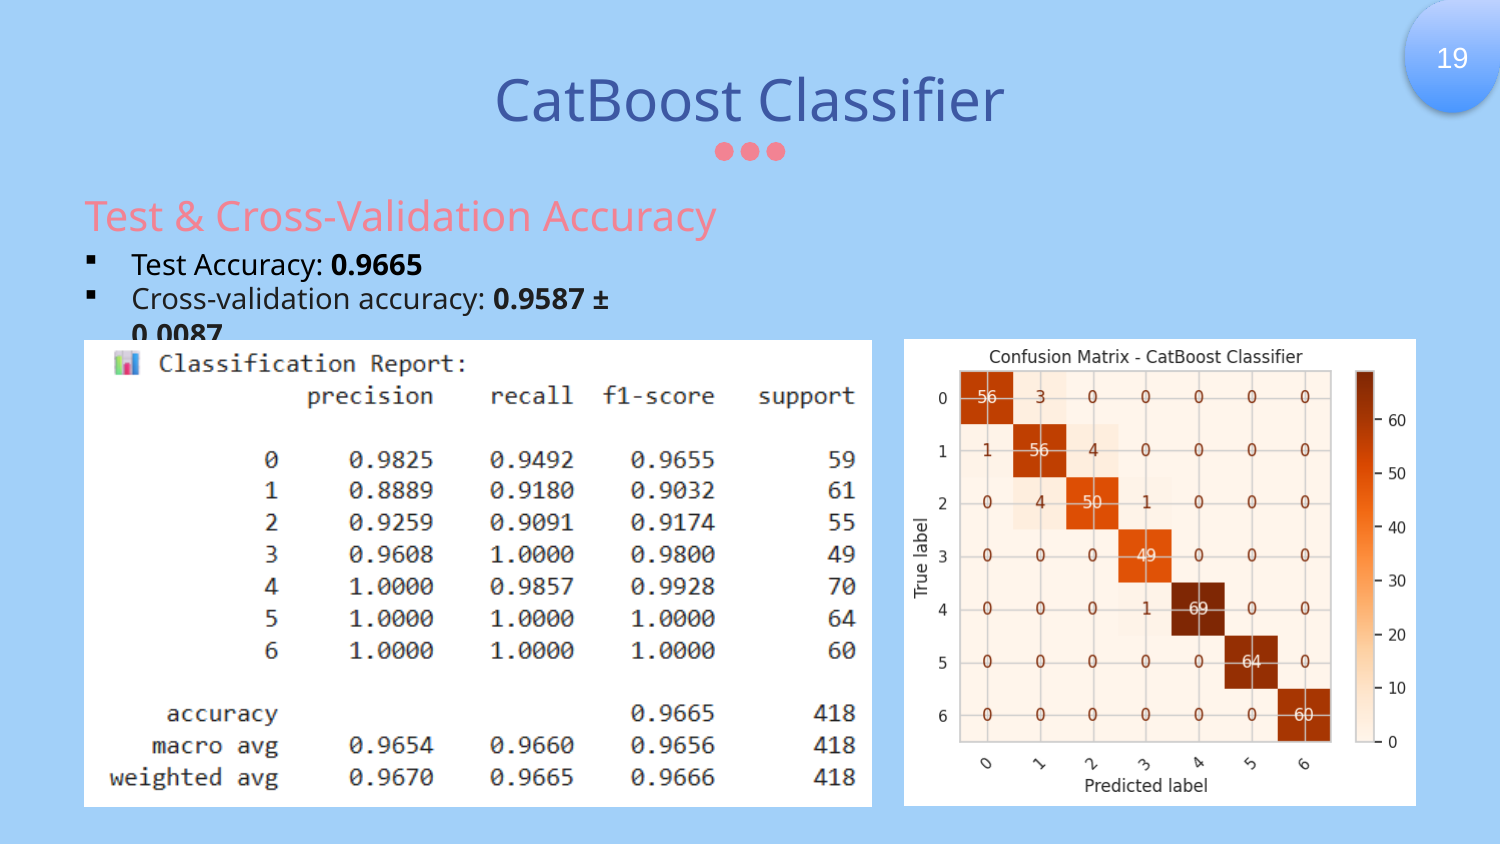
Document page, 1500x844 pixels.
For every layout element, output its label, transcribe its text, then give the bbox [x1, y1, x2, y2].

text_box 19 [1405, 0, 1500, 113]
text_box Test & Cross-Validation Accuracy [69, 192, 735, 255]
text_box Test Accuracy: 0.9665 Cross-validation accuracy: 0.9587 ± 0.0087 [69, 255, 712, 359]
picture [83, 340, 872, 807]
title CatBoost Classifier [0, 48, 1500, 142]
picture [904, 339, 1416, 806]
